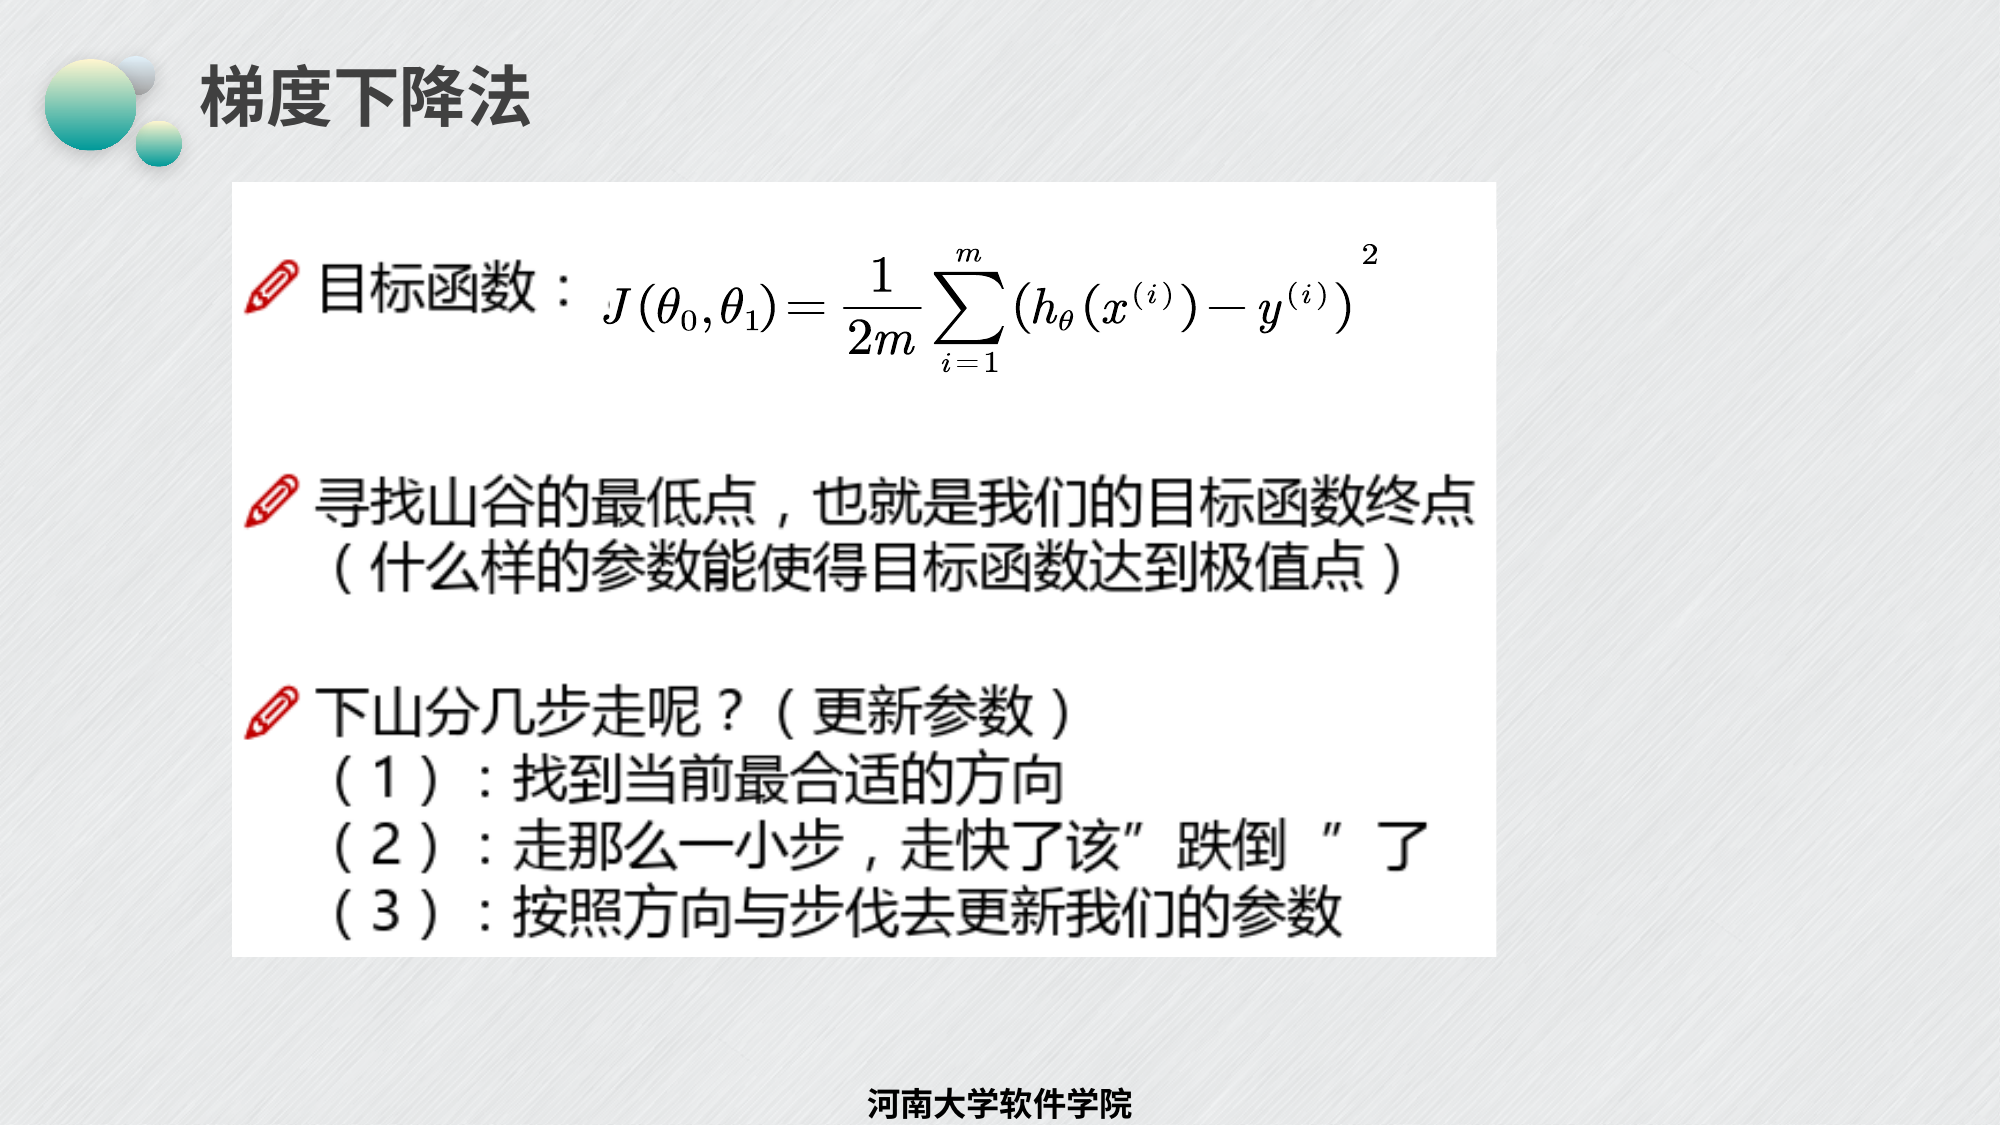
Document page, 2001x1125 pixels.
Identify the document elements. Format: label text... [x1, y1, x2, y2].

picture [232, 182, 1497, 957]
text_box 梯度下降法 [184, 47, 1221, 143]
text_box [598, 231, 1387, 390]
